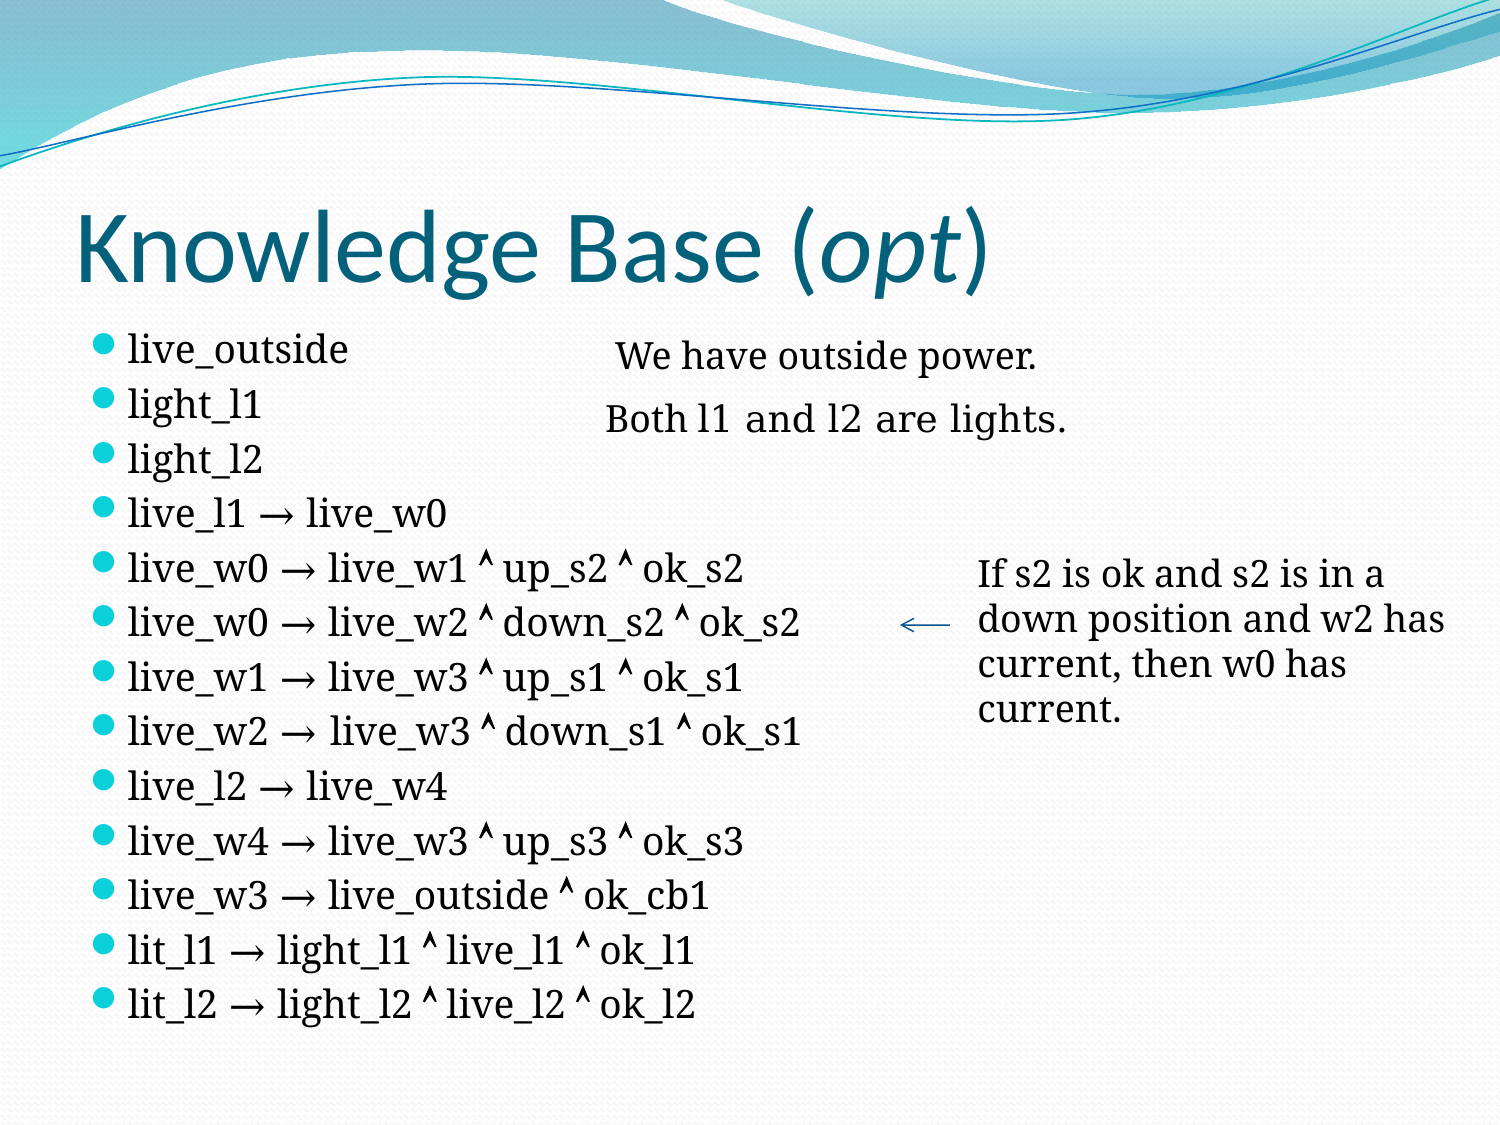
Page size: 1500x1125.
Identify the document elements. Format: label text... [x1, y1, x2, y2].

text_box Both l1 and l2 are lights. [590, 387, 1084, 448]
title Knowledge Base (opt) [75, 115, 1425, 303]
text_box If s2 is ok and s2 is in a down position and w2 has current, then w0 has current. [962, 542, 1463, 737]
text_box We have outside power. [600, 324, 1100, 385]
list live_outside light_l1 light_l2 live_l1 → live_w0 live_w0 → live_w1  up_s2  ok_s2 live_w0 → live_w2  down_s2  ok_s2 live_w1 → live_w3  up_s1  ok_s1 live_w2 → live_w3  down_s1  ok_s1 live_l2 → live_w4 live_w4 → live_w3  up_s3  ok_s3 live_w3 → live_outside  ok_cb1 lit_l1 → light_l1  live_l1  ok_l1 lit_l2 → light_l2  live_l2  ok_l2 [75, 317, 1425, 1038]
